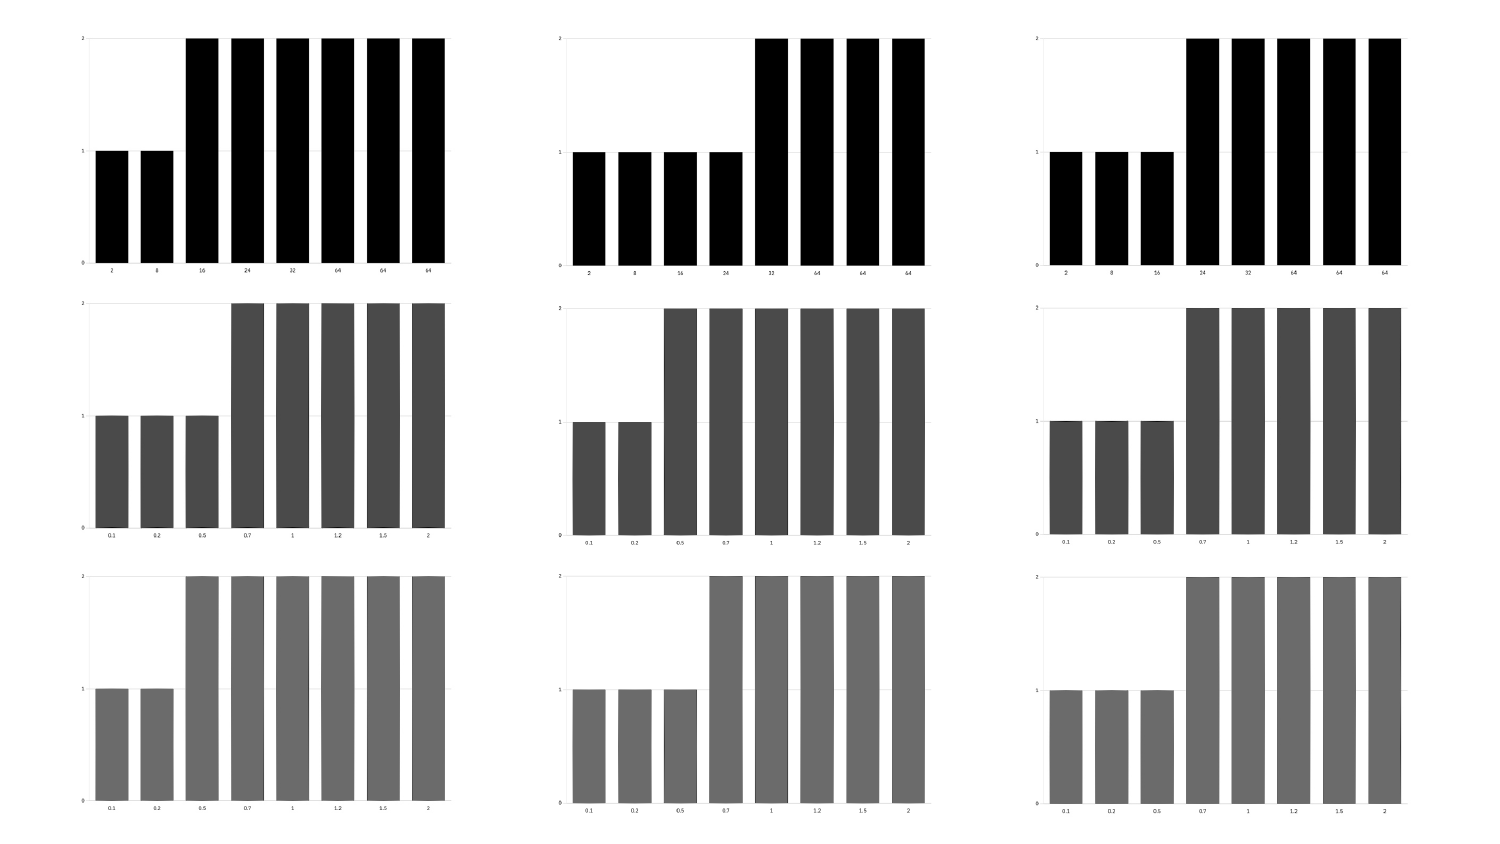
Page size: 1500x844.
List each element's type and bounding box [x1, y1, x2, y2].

picture [553, 24, 935, 819]
picture [76, 24, 458, 819]
picture [1029, 24, 1411, 819]
